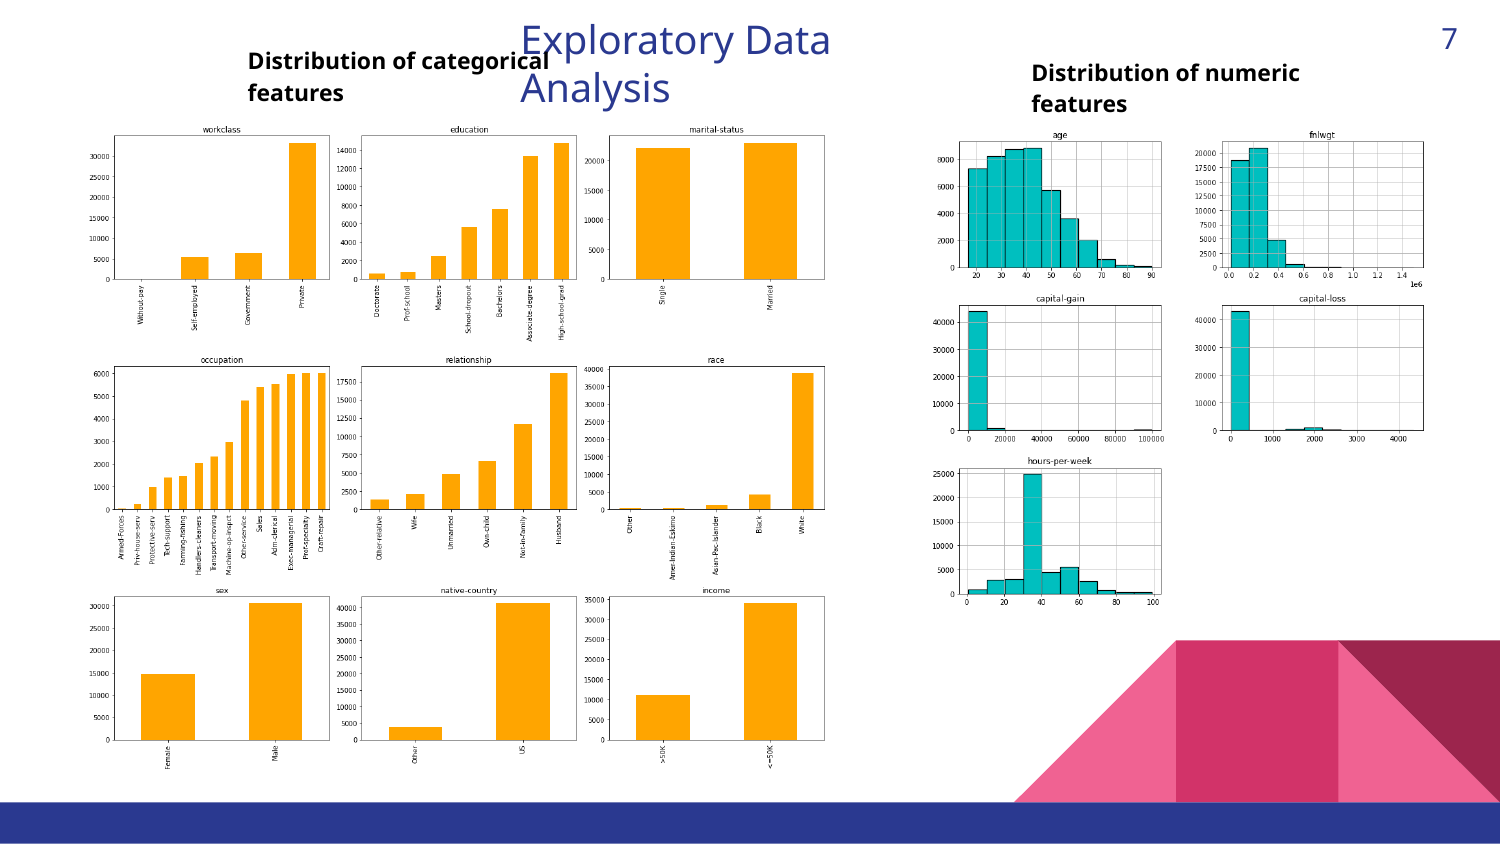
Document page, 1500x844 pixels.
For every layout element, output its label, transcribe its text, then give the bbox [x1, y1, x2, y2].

text_box Distribution of categorical features [232, 27, 638, 120]
text_box Distribution of numeric features [1016, 39, 1403, 125]
picture [83, 121, 828, 772]
text_box 7 [1426, 5, 1493, 71]
text_box [832, 561, 1298, 627]
title Exploratory Data Analysis [505, 0, 994, 73]
picture [927, 126, 1427, 611]
